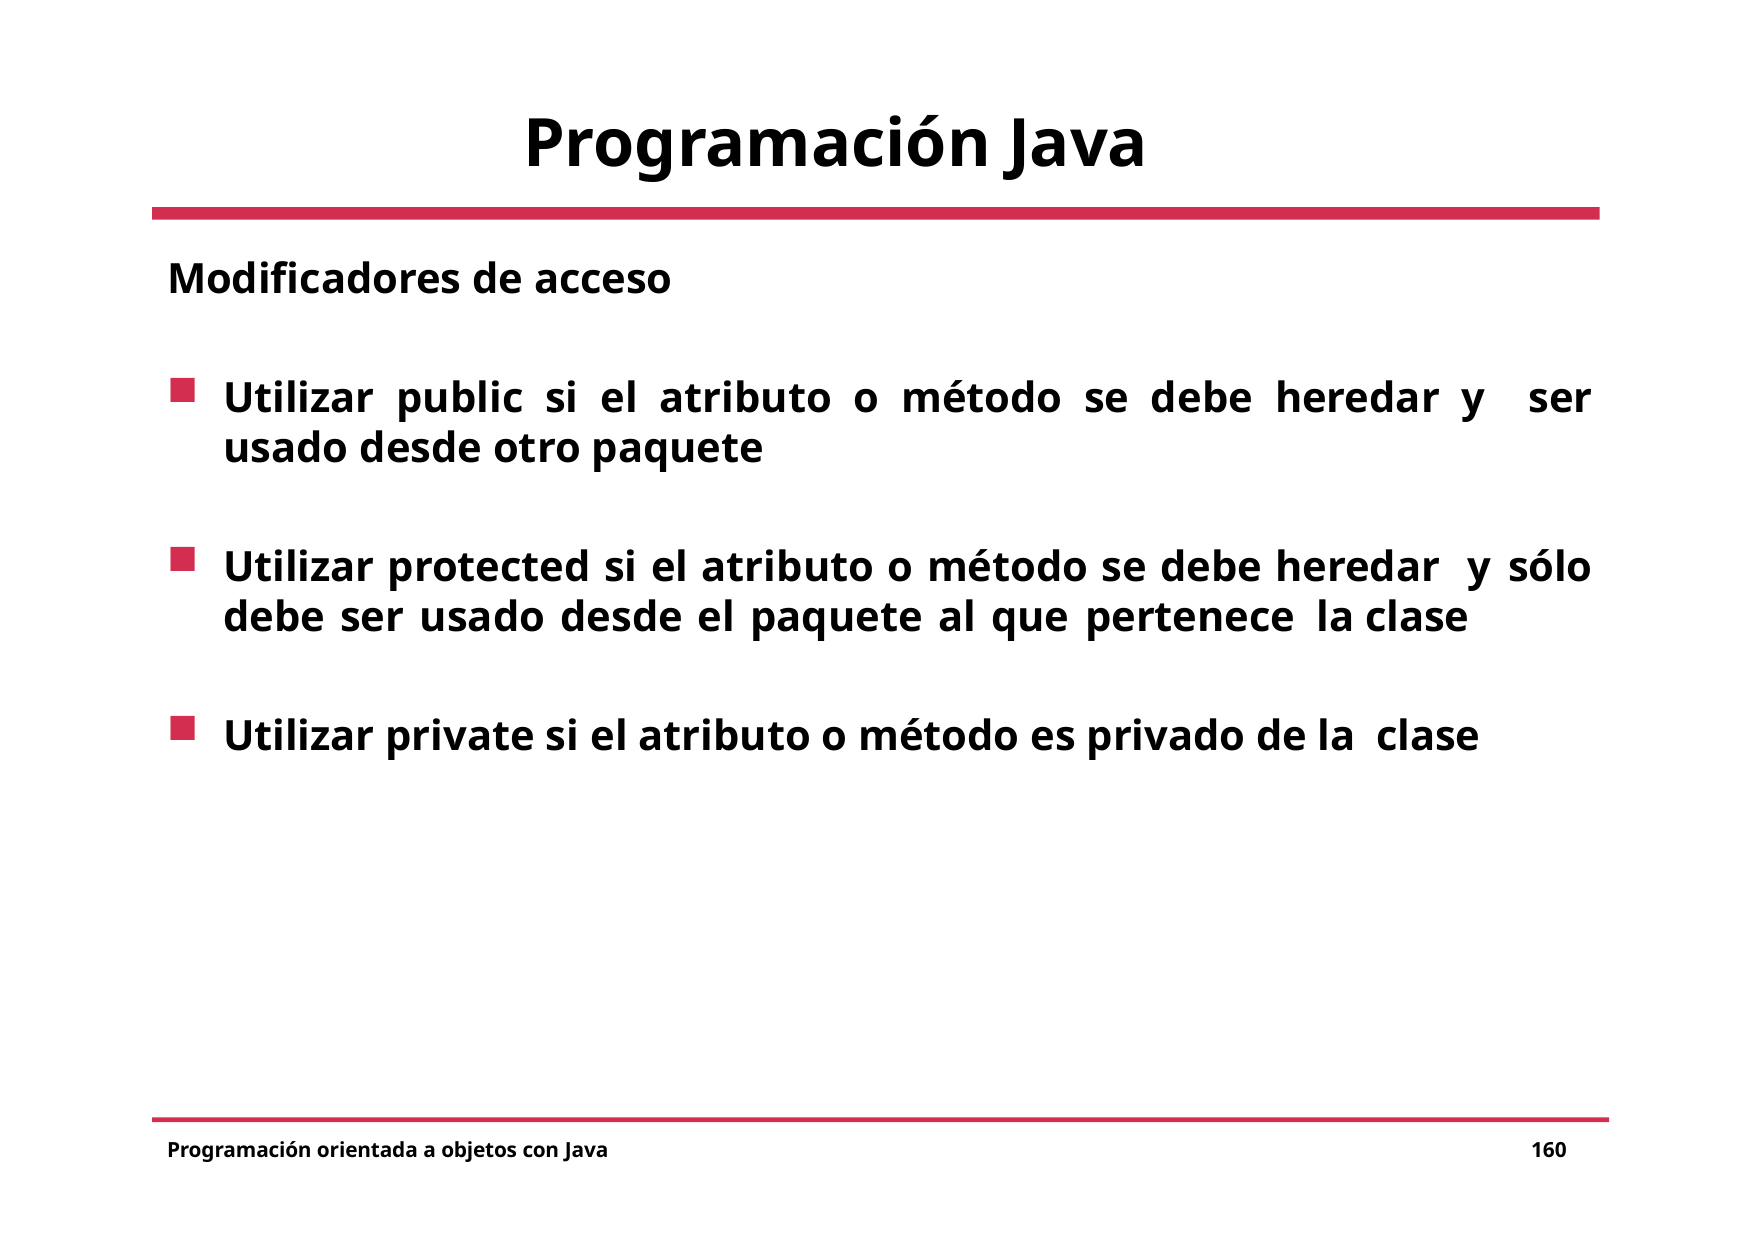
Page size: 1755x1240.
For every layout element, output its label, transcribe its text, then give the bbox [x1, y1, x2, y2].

text_box Modificadores de acceso Utilizar public si el atributo o método se debe heredar y ser usado desde otro paquete Utilizar protected si el atributo o método se debe heredar y sólo debe ser usado desde el paquete al que pertenece la clase Utilizar private si el atributo o método es privado de la clase [164, 249, 1594, 759]
slide_number 160 [1524, 1134, 1583, 1240]
title Programación Java [514, 97, 1240, 249]
footer Programación orientada a objetos con Java [165, 1134, 675, 1240]
